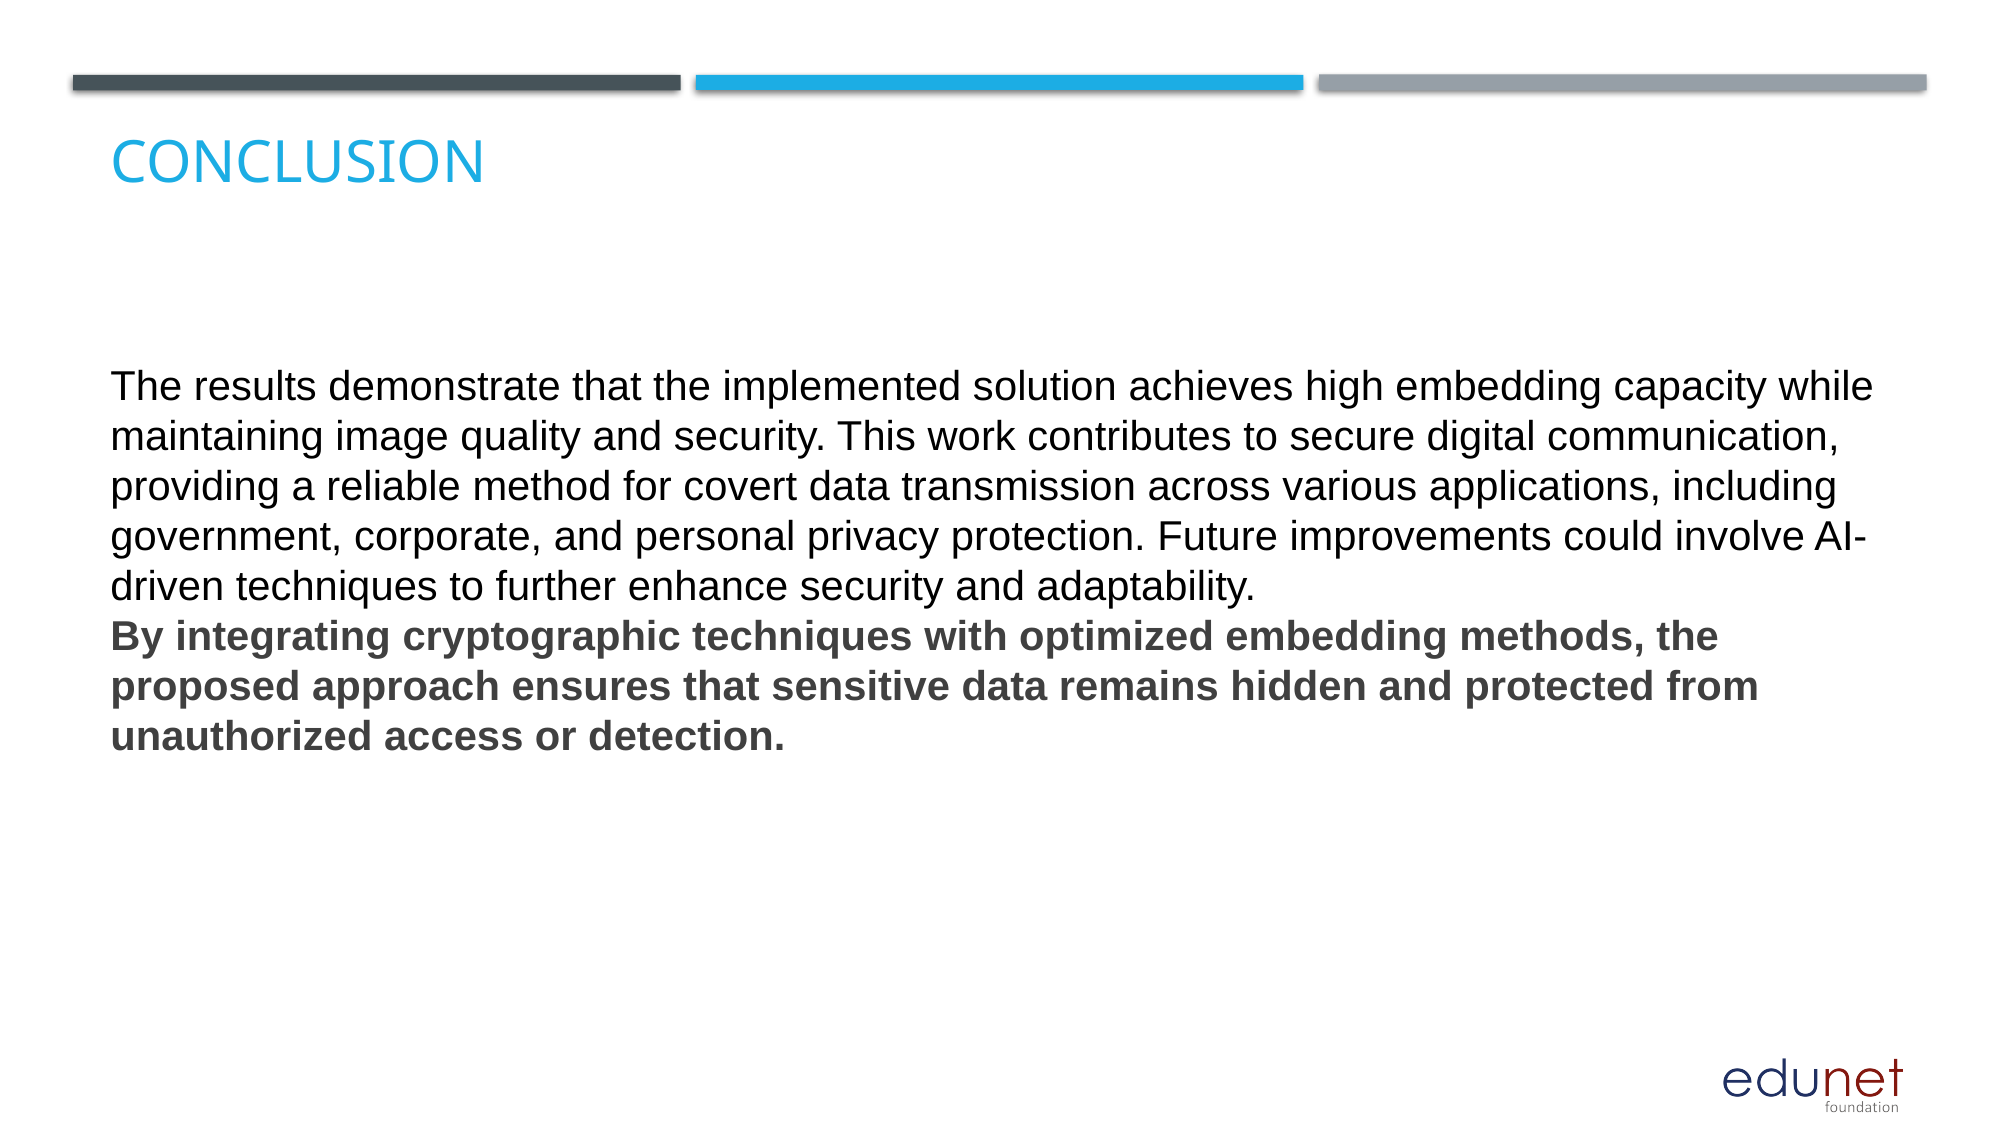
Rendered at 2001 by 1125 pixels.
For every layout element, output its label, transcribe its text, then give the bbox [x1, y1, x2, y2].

title Conclusion [95, 115, 1905, 203]
picture [1719, 1056, 1905, 1116]
list The results demonstrate that the implemented solution achieves high embedding capacity while maintaining image quality and security. This work contributes to secure digital communication, providing a reliable method for covert data transmission across various applications, including government, corporate, and personal privacy protection. Future improvements could involve AI-driven techniques to further enhance security and adaptability. By integrating cryptographic techniques with optimized embedding methods, the proposed approach ensures that sensitive data remains hidden and protected from unauthorized access or detection. [95, 232, 1905, 886]
